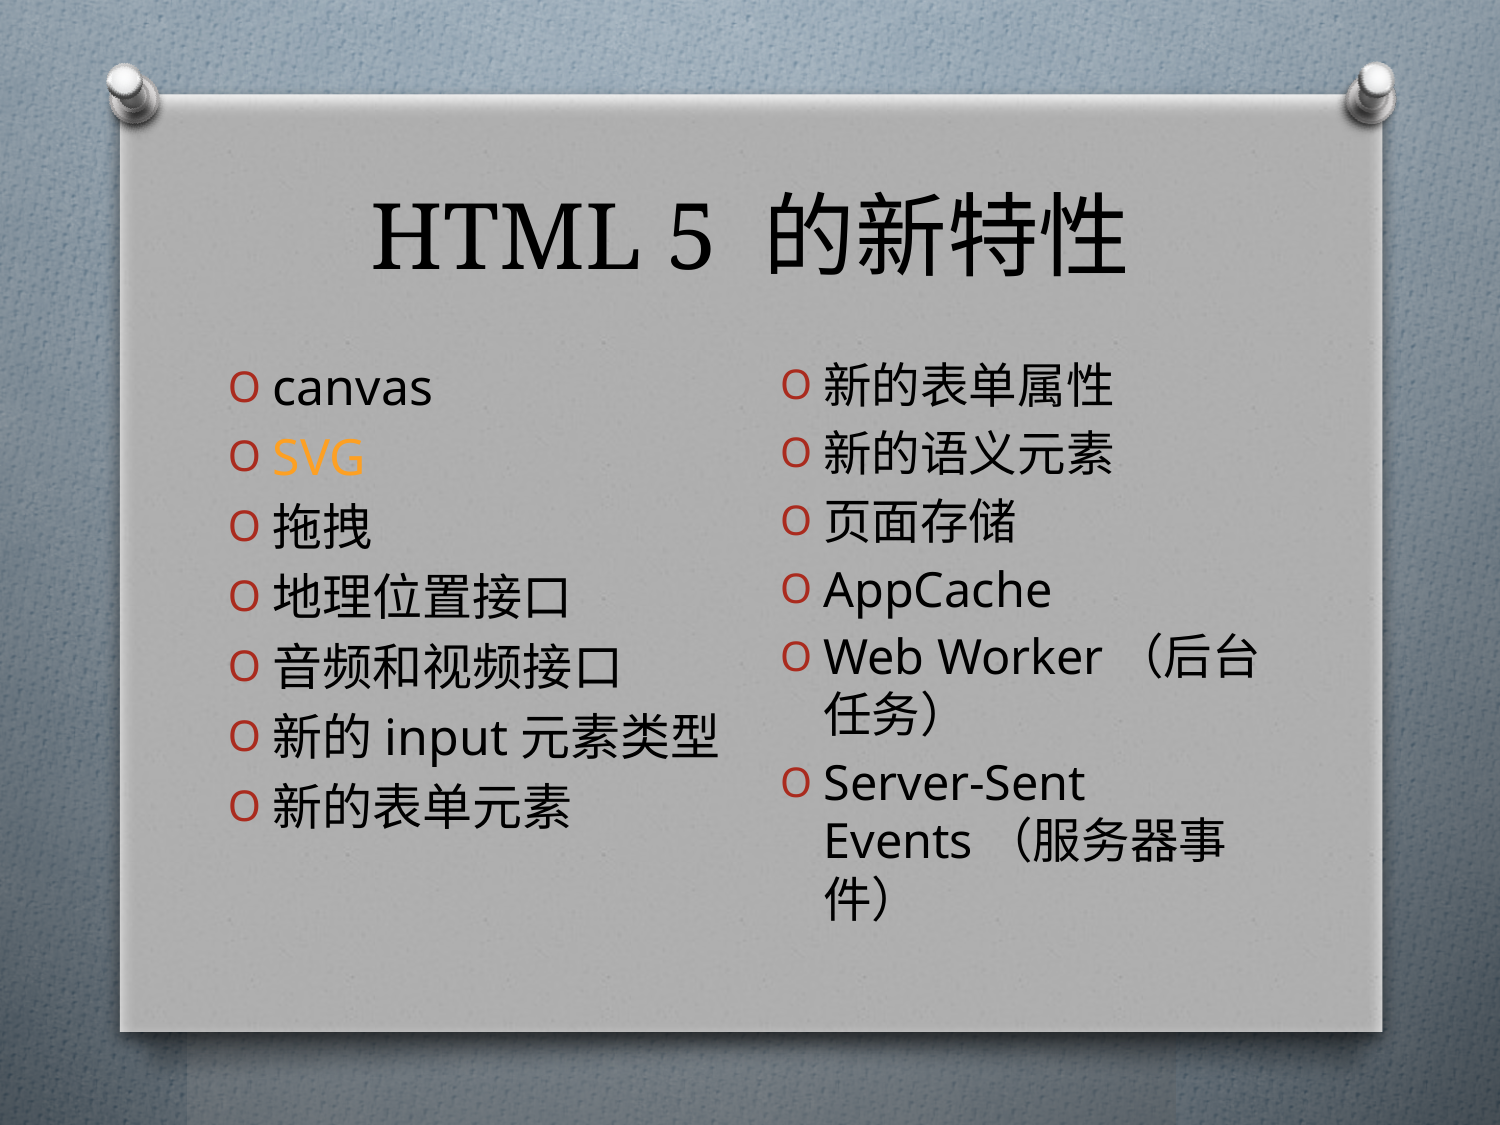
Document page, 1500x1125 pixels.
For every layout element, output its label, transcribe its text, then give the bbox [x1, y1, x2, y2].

picture [75, 29, 198, 153]
list canvas SVG 拖拽 地理位置接口 音频和视频接口 新的input元素类型 新的表单元素 [213, 348, 738, 939]
picture [1317, 35, 1439, 156]
list 新的表单属性 新的语义元素 页面存储 AppCache Web Worker（后台任务） Server-Sent Events（服务器事件） [765, 347, 1290, 939]
title HTML 5 的新特性 [179, 134, 1323, 332]
